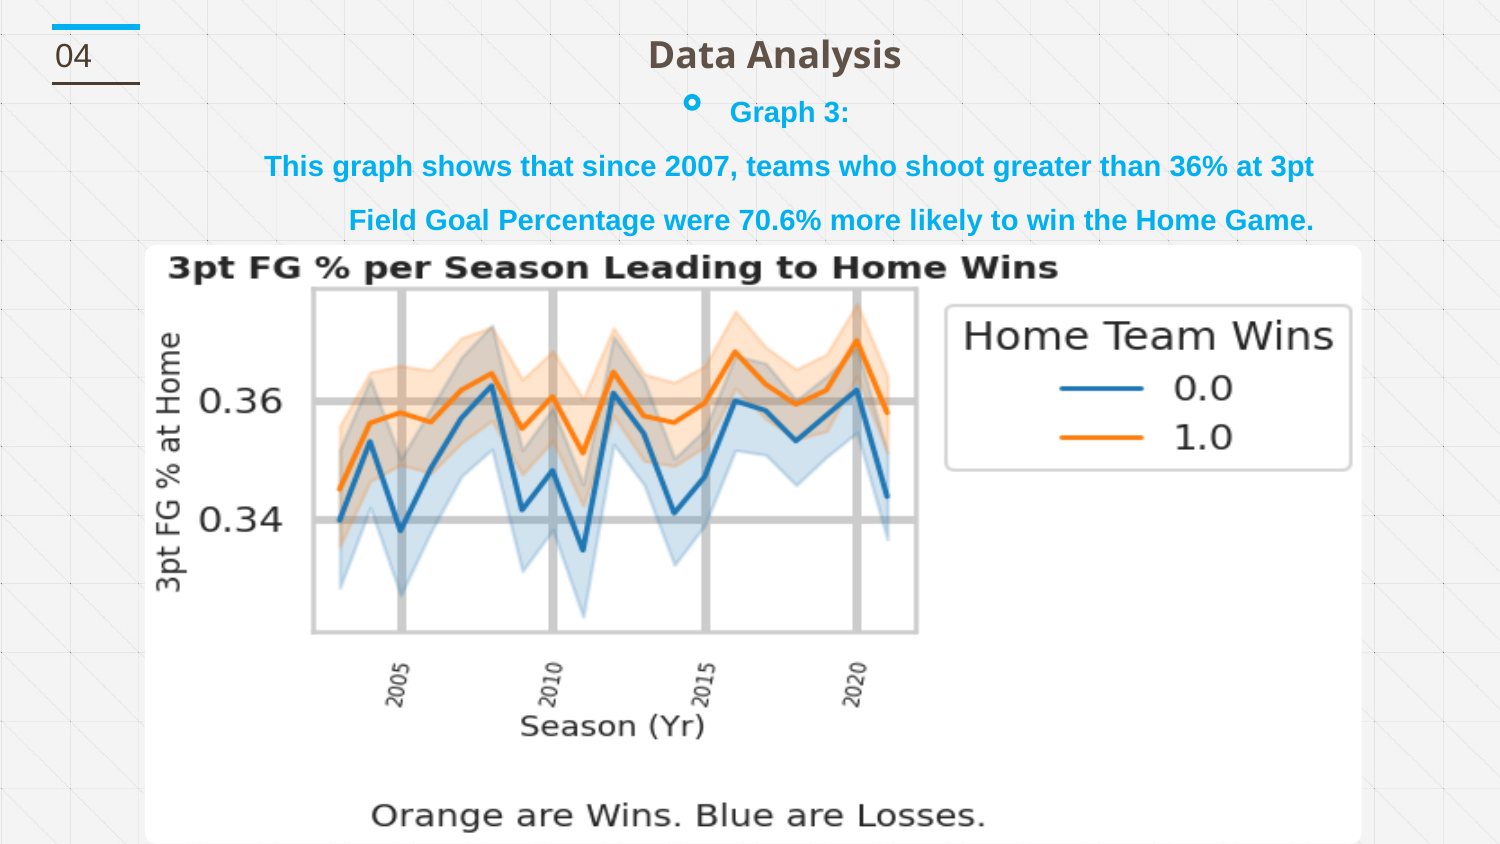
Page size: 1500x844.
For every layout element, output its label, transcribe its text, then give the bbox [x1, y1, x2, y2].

title Data Analysis [148, 11, 1402, 97]
text_box [683, 94, 701, 111]
picture [0, 0, 1500, 844]
text_box Graph 3: This graph shows that since 2007, teams who shoot greater than 36% at 3pt Field Goal Percentage were 70.6% more likely to win the Home Game. [225, 97, 1336, 127]
text_box 04 [40, 11, 122, 97]
